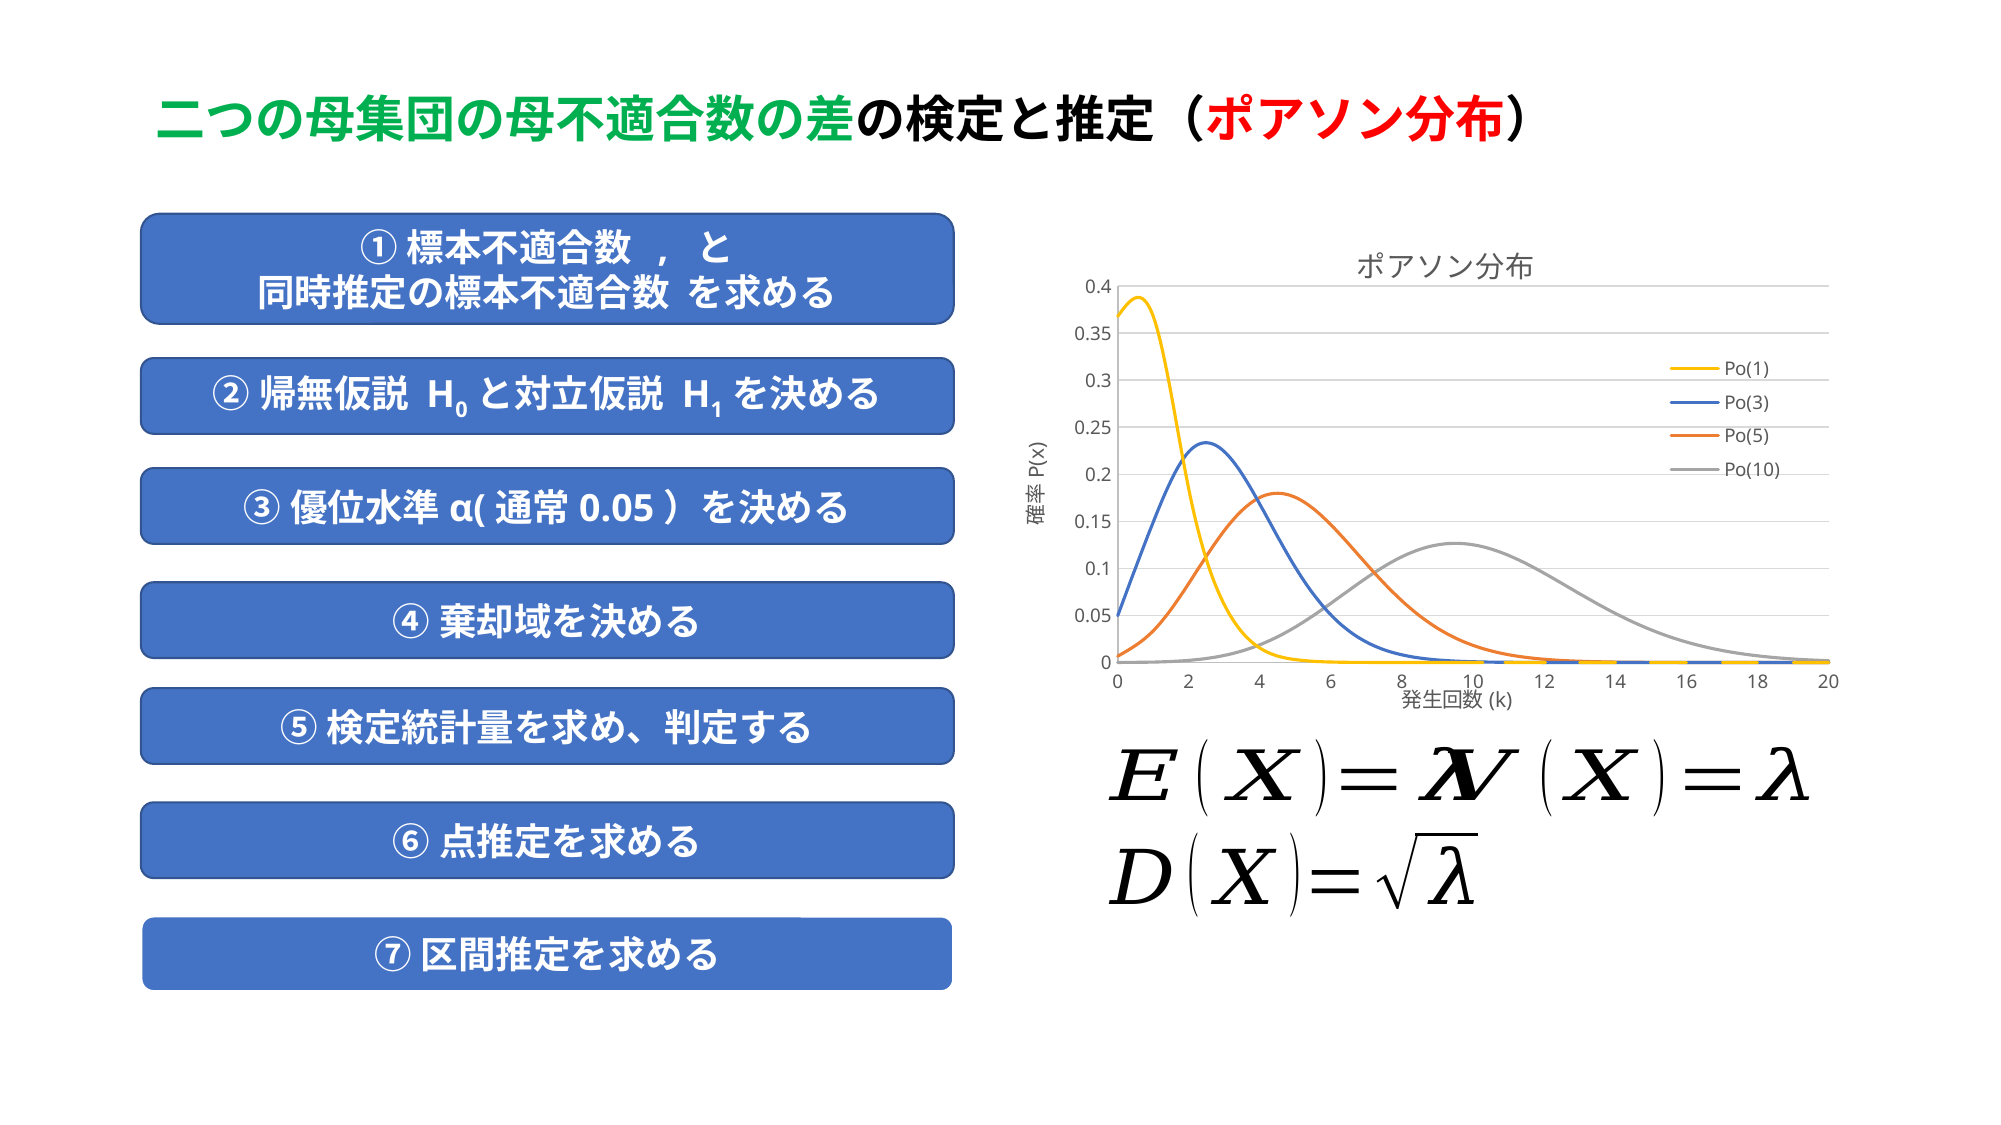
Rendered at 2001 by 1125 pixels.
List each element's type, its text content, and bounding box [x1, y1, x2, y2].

text_box ④棄却域を決める [139, 581, 955, 660]
text_box ⑥点推定を求める [139, 801, 955, 880]
text_box ⑦区間推定を求める [139, 914, 956, 994]
chart [999, 216, 1892, 720]
text_box 二つの母集団の母不適合数の差の検定と推定（ポアソン分布） [140, 80, 1613, 156]
text_box ②帰無仮説 H0と対立仮説 H1を決める [139, 357, 955, 435]
text_box ③優位水準α(通常0.05）を決める [139, 467, 955, 545]
